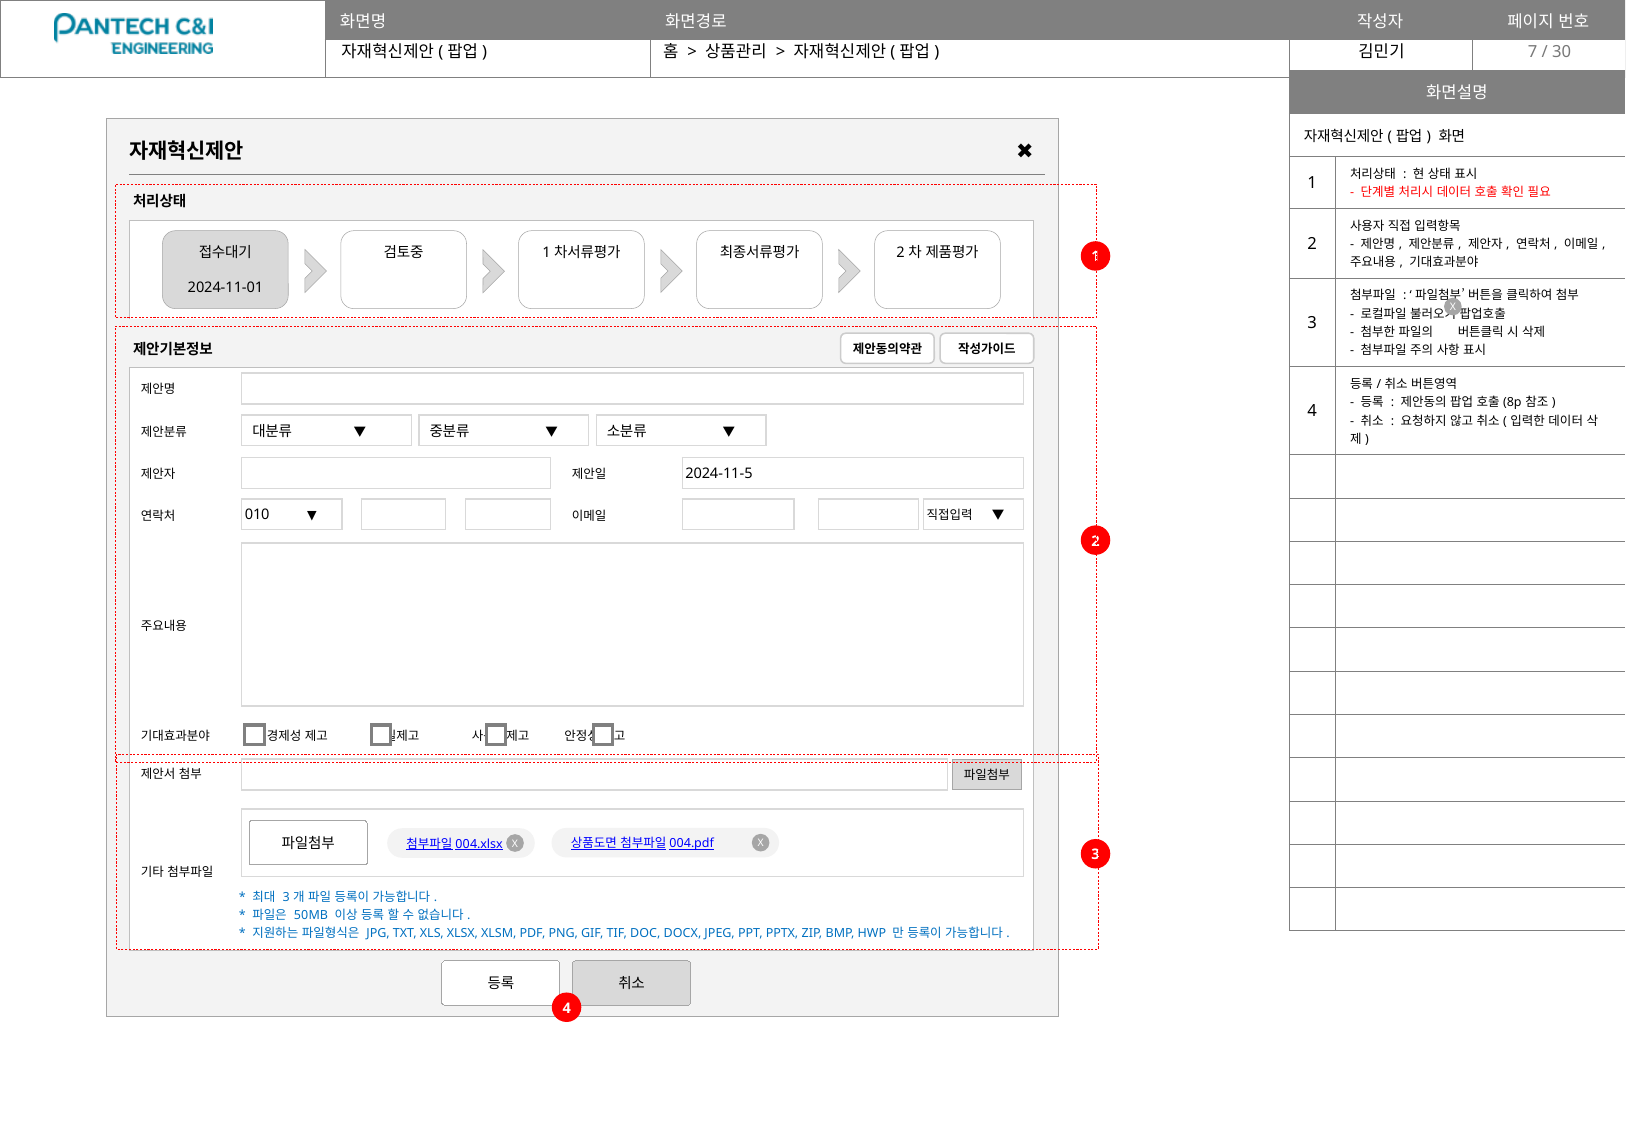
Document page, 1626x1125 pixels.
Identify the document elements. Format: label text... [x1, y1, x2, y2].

table_cell [1336, 845, 1625, 887]
text_box [106, 118, 1059, 1017]
text_box 자재혁신제안 [129, 128, 720, 173]
text_box 2 [1097, 525, 1111, 555]
table_cell [1336, 672, 1625, 714]
text_box 등록 [441, 960, 560, 1006]
table_cell [1290, 802, 1335, 844]
table_cell 자재혁신제안(팝업) 화면 [1290, 114, 1625, 156]
table_cell [1290, 672, 1335, 714]
table_header 화면설명 [1290, 71, 1625, 113]
text_box 1 [1097, 241, 1111, 271]
slide_number 7 / 30 [1474, 33, 1625, 70]
table_cell [1336, 888, 1625, 930]
picture [54, 13, 213, 54]
table_cell [1290, 455, 1335, 498]
text_box 4 [551, 992, 582, 1023]
table_cell [1290, 499, 1335, 541]
table_cell [1336, 802, 1625, 844]
table_cell 등록/취소 버튼영역 - 등록 : 제안동의 팝업 호출(8p참조) - 취소 : 요청하지 않고 취소(입력한 데이터 삭제) [1336, 367, 1625, 454]
text_box 홈 > 상품관리 > 자재혁신제안(팝업) [648, 33, 971, 68]
table_cell [1336, 715, 1625, 757]
table_cell [1290, 888, 1335, 930]
table_cell 3 [1290, 279, 1335, 366]
table_cell 1 [1290, 157, 1335, 208]
table_cell [1290, 542, 1335, 584]
table_cell [1336, 585, 1625, 627]
text_box 자재혁신제안(팝업) [326, 33, 648, 68]
table_cell 4 [1290, 367, 1335, 454]
table_cell [1290, 758, 1335, 801]
table_cell 사용자 직접 입력항목 - 제안명, 제안분류, 제안자, 연락처, 이메일, 주요내용, 기대효과분야 [1336, 209, 1625, 278]
table_cell [1336, 758, 1625, 801]
table_cell [1336, 628, 1625, 671]
table_cell 처리상태 : 현 상태 표시 - 단계별 처리시 데이터 호출 확인 필요 [1336, 157, 1625, 208]
text_box [113, 183, 1098, 319]
text_box [113, 325, 1098, 763]
table_cell [1336, 455, 1625, 498]
table_cell [1290, 628, 1335, 671]
table_cell [1290, 585, 1335, 627]
table_cell [1336, 499, 1625, 541]
table_cell [1290, 845, 1335, 887]
table_cell [1336, 542, 1625, 584]
text_box 3 [1098, 839, 1111, 869]
table_cell 첨부파일 : ‘파일첨부’ 버튼을 클릭하여 첨부 - 로컬파일 불러오기 팝업호출 - 첨부한 파일의 버튼클릭 시 삭제 - 첨부파일 주의 사항 표시 [1336, 279, 1625, 366]
text_box 처리상태 [133, 178, 259, 184]
text_box ✖ [1004, 128, 1045, 173]
table_cell [1290, 715, 1335, 757]
text_box [115, 752, 1099, 951]
text_box 취소 [572, 960, 691, 1006]
text_box X [1444, 297, 1462, 316]
table_cell 2 [1290, 209, 1335, 278]
